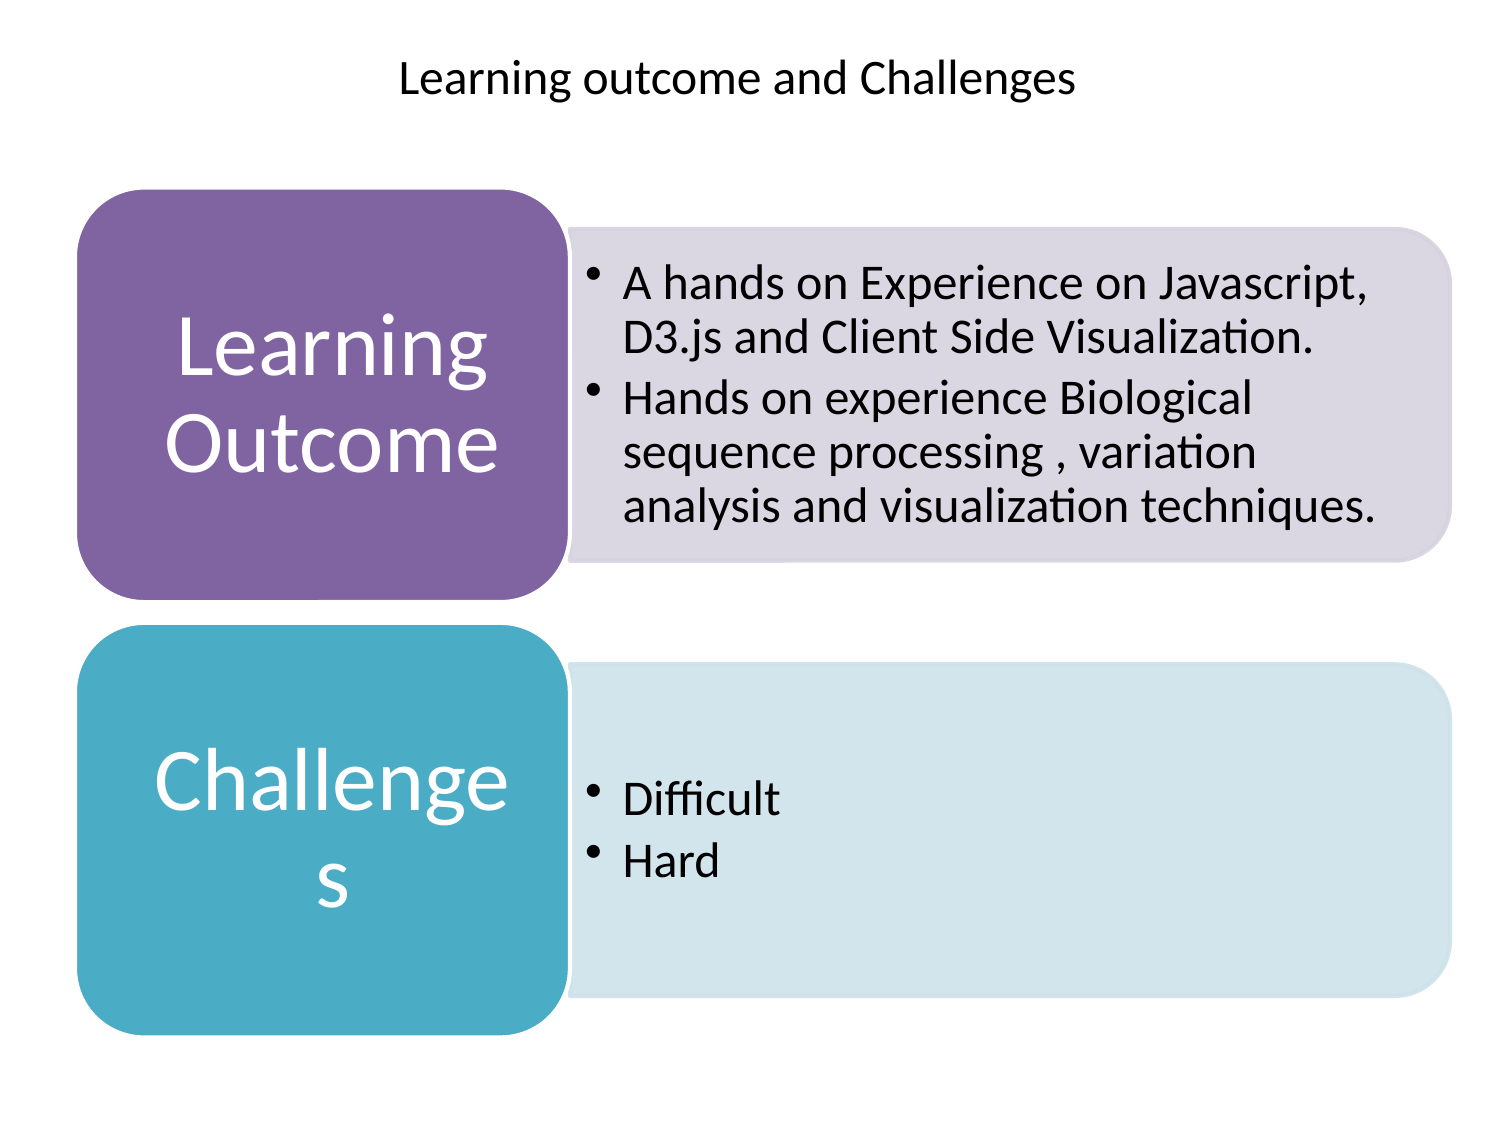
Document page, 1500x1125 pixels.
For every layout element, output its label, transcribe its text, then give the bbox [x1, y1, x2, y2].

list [74, 187, 1451, 1038]
title Learning outcome and Challenges [62, 37, 1413, 113]
